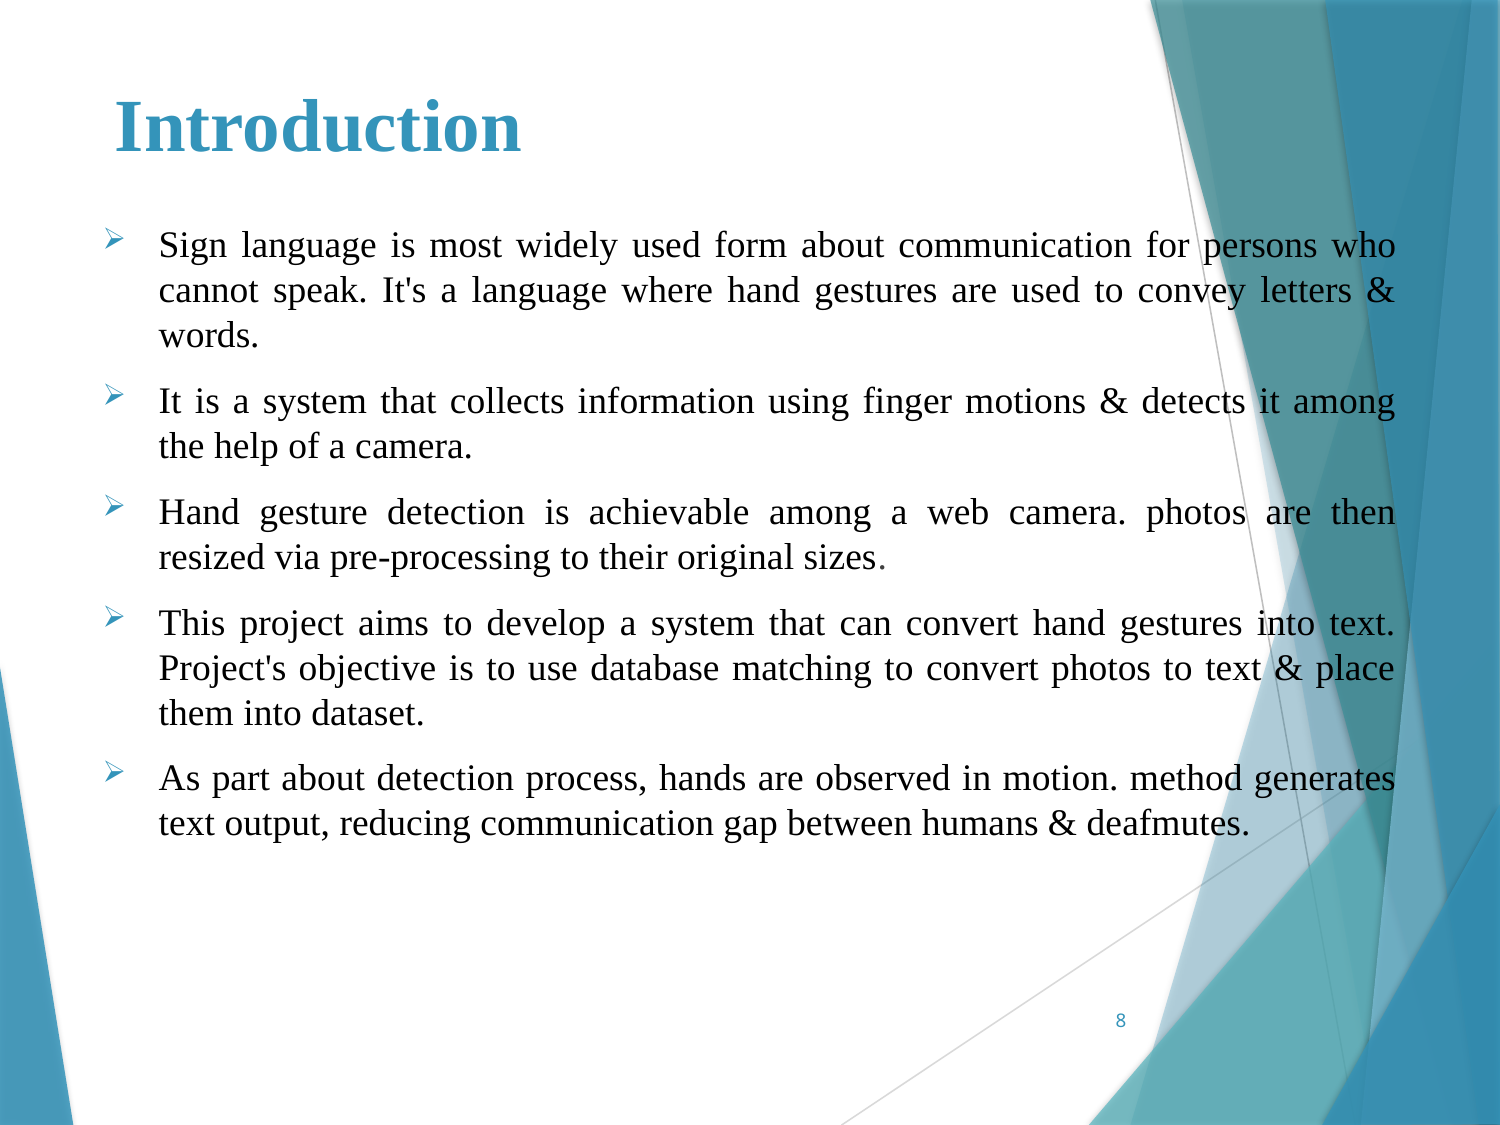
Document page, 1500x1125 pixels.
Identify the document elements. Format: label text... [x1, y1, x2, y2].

title Introduction [99, 69, 1142, 212]
slide_number 8 [1057, 991, 1142, 1051]
list Sign language is most widely used form about communication for persons who cannot speak. It's a language where hand gestures are used to convey letters & words. It is a system that collects information using finger motions & detects it among the help of a camera. Hand gesture detection is achievable among a web camera. photos are then resized via pre-processing to their original sizes. This project aims to develop a system that can convert hand gestures into text. Project's objective is to use database matching to convert photos to text & place them into dataset. As part about detection process, hands are observed in motion. method generates text output, reducing communication gap between humans & deafmutes. [87, 212, 1413, 1025]
